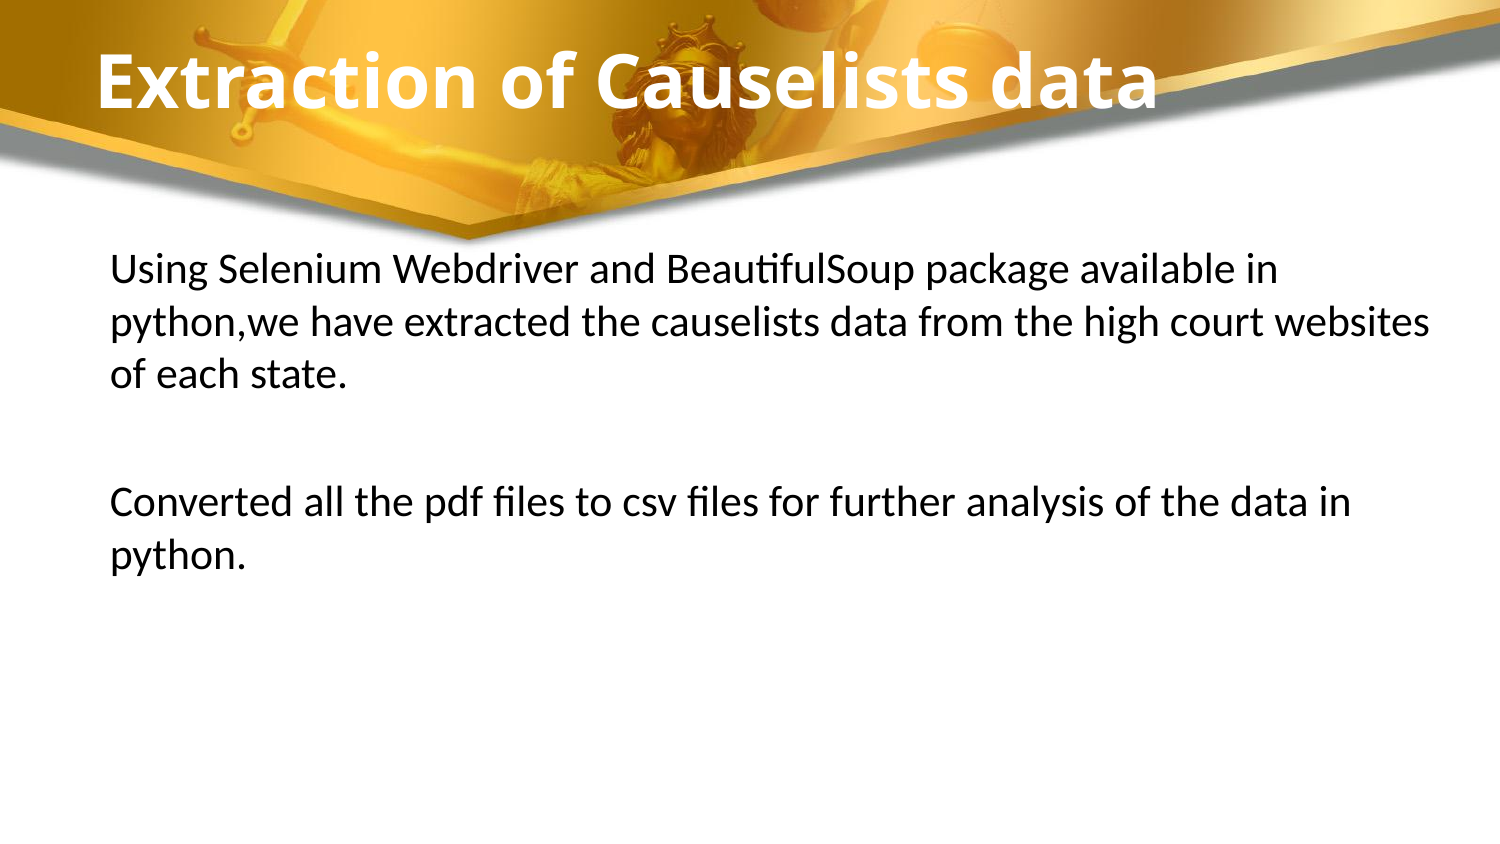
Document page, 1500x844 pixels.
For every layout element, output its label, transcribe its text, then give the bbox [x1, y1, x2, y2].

picture [0, 0, 1500, 844]
list Using Selenium Webdriver and BeautifulSoup package available in python,we have extracted the causelists data from the high court websites of each state. Converted all the pdf files to csv files for further analysis of the data in python. [94, 232, 1448, 779]
title Extraction of Causelists data [79, 16, 1435, 142]
